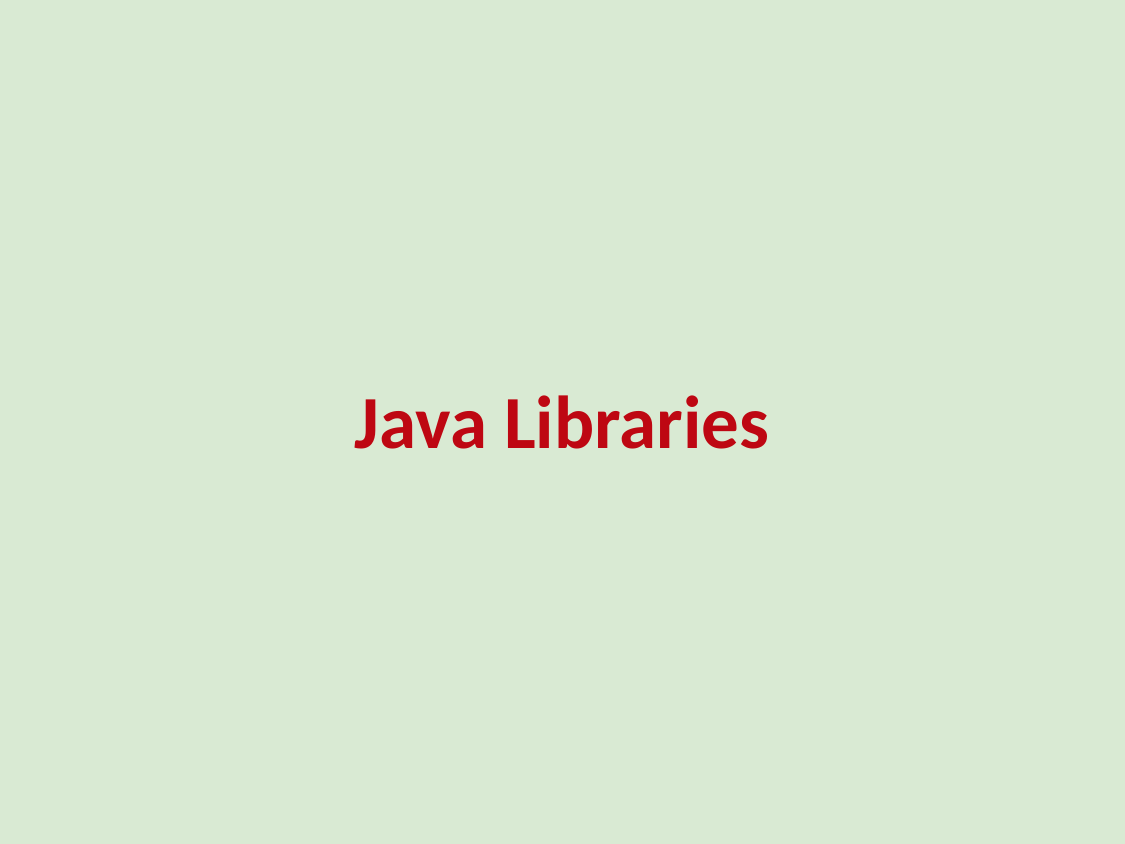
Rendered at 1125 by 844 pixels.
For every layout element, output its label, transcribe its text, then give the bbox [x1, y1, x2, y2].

title Java Libraries [114, 369, 1011, 475]
